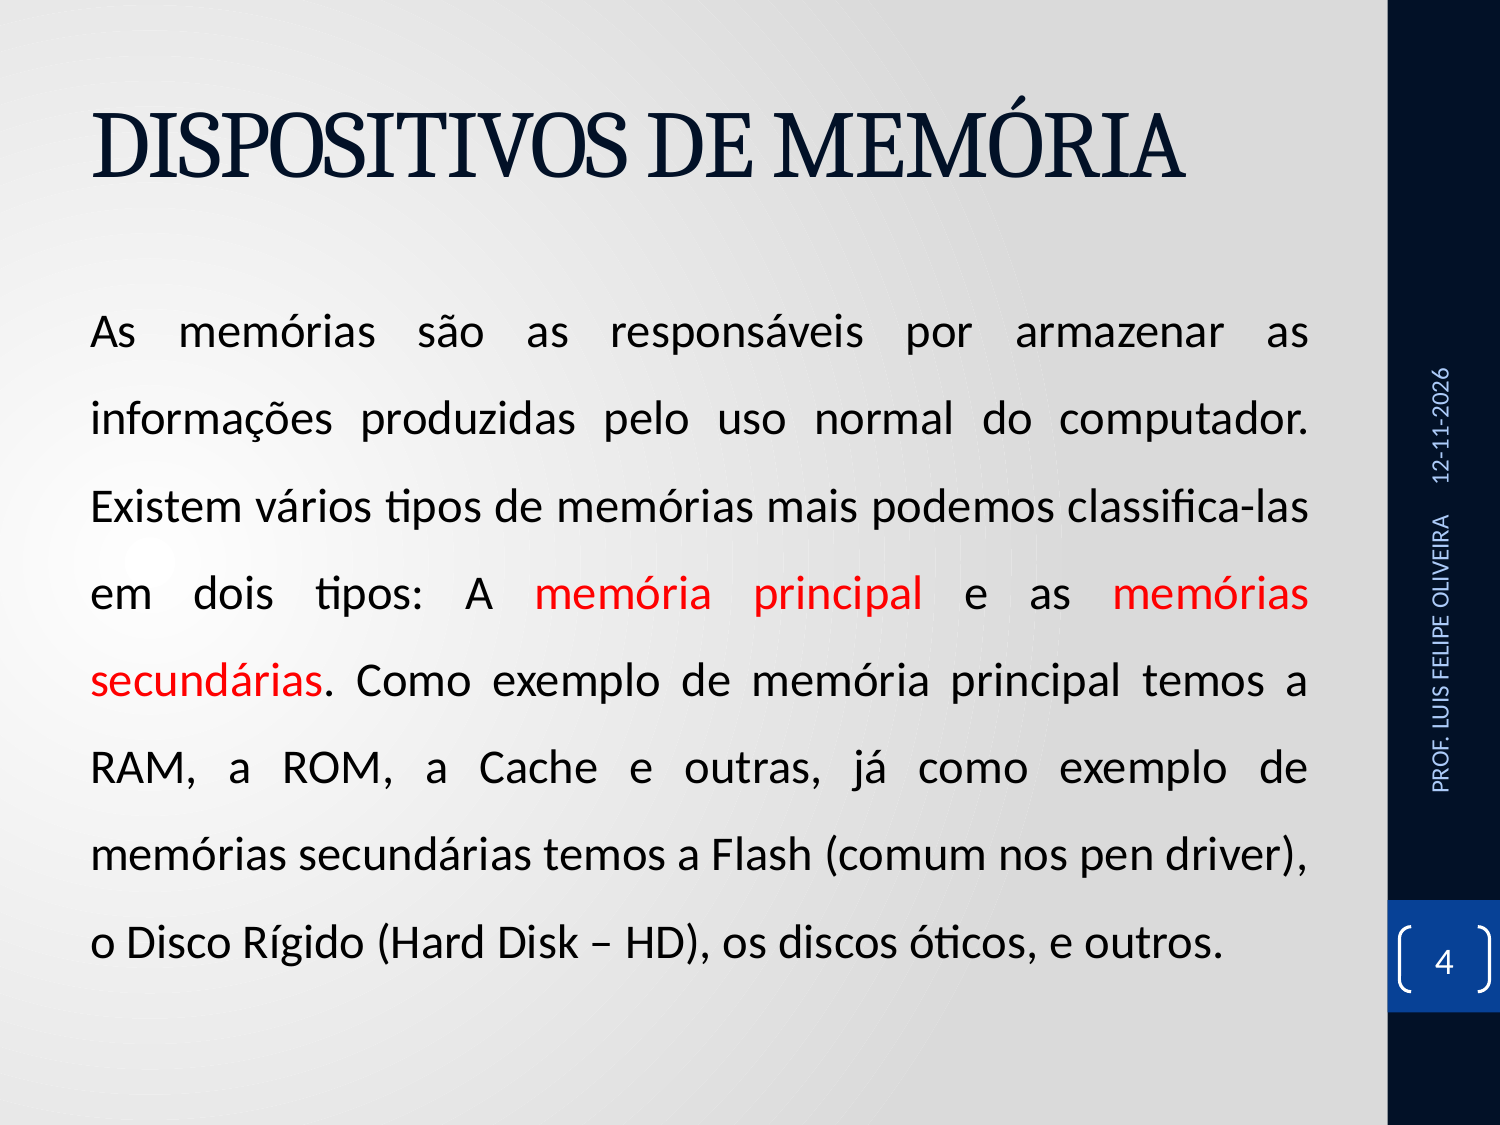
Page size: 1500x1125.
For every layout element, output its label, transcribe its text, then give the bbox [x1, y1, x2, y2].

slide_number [1408, 100, 1469, 500]
footer PROF. LUIS FELIPE OLIVEIRA [1408, 500, 1469, 889]
list As memórias são as responsáveis por armazenar as informações produzidas pelo uso normal do computador. Existem vários tipos de memórias mais podemos classifica-las em dois tipos: A memória principal e as memórias secundárias. Como exemplo de memória principal temos a RAM, a ROM, a Cache e outras, já como exemplo de memórias secundárias temos a Flash (comum nos pen driver), o Disco Rígido (Hard Disk – HD), os discos óticos, e outros. [75, 262, 1325, 1050]
title DISPOSITIVOS DE MEMÓRIA [75, 45, 1325, 233]
slide_number 4 [1397, 925, 1492, 994]
